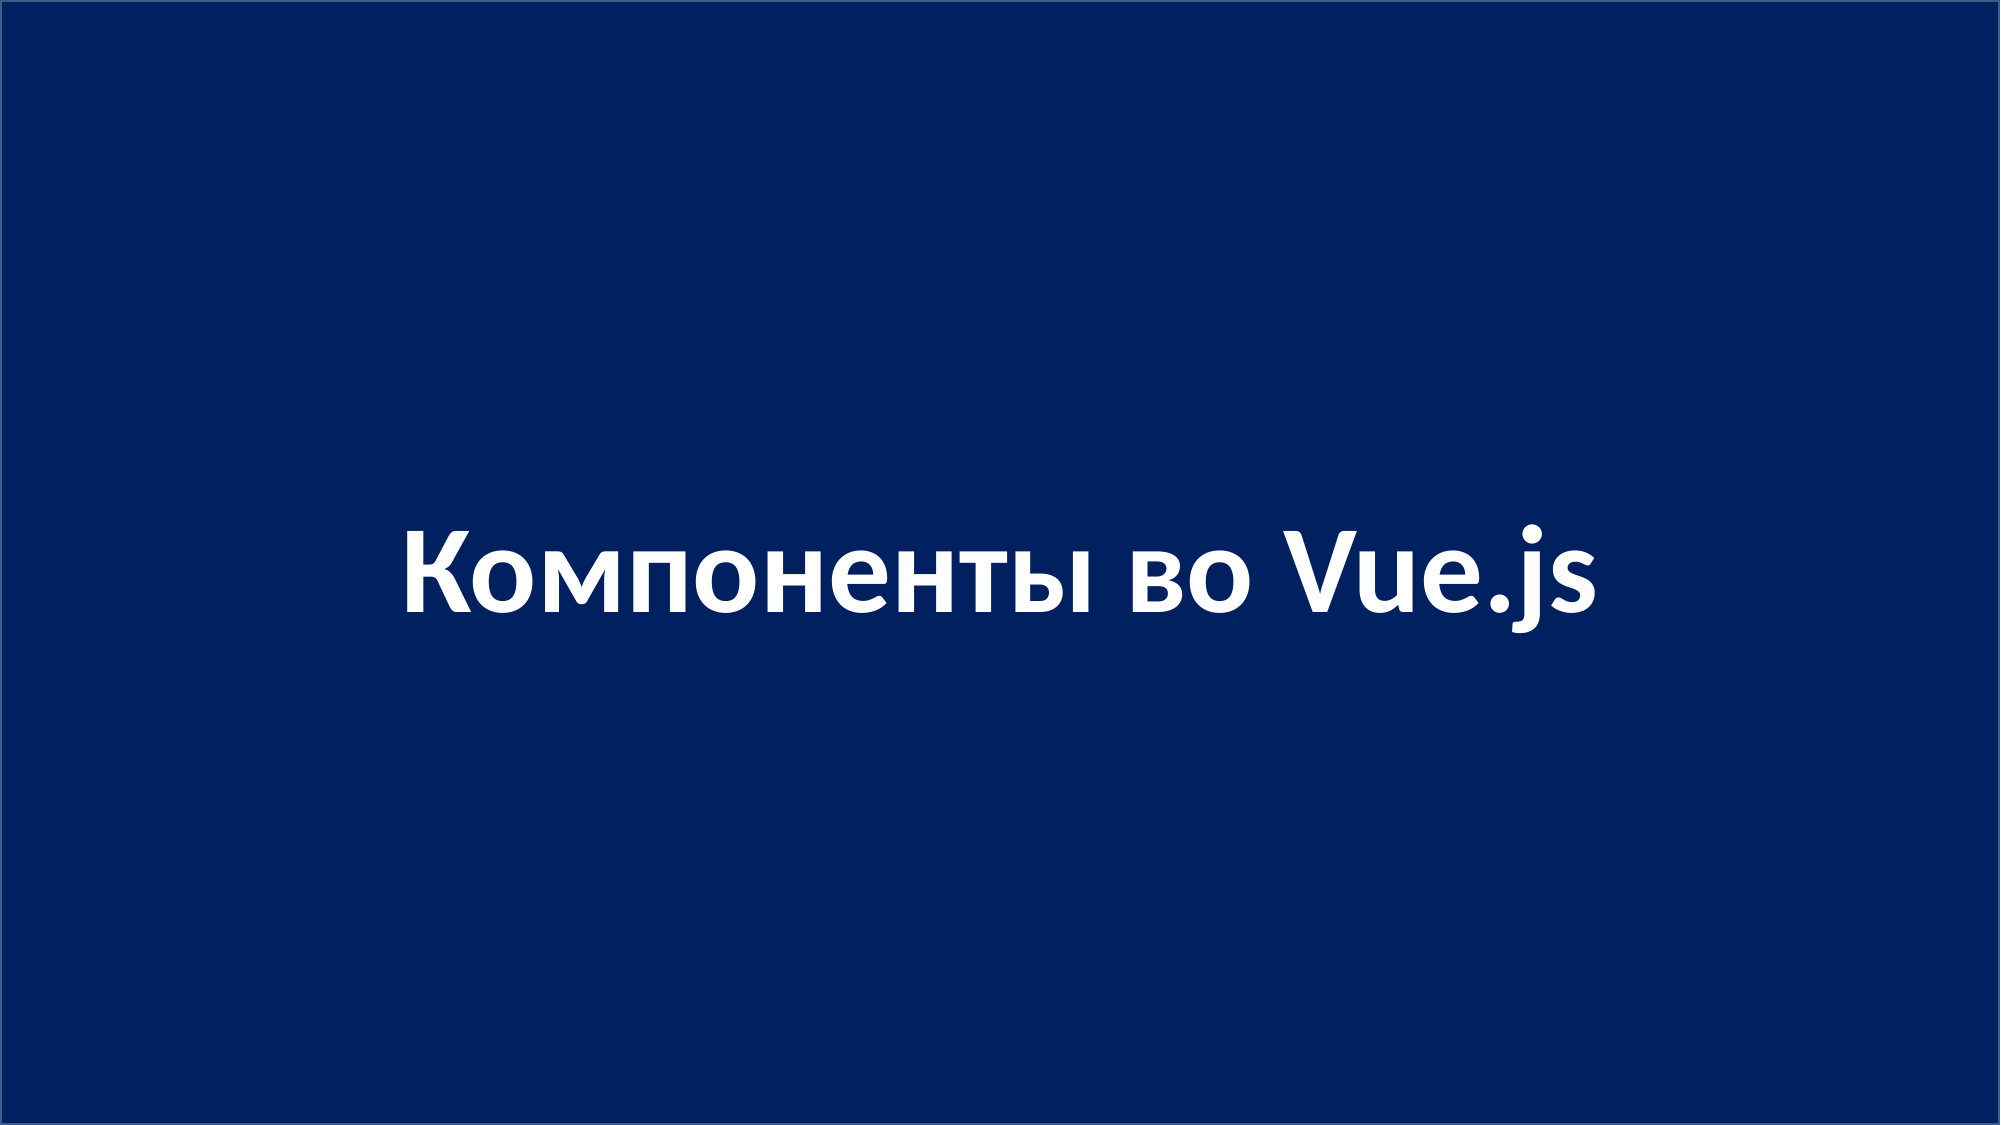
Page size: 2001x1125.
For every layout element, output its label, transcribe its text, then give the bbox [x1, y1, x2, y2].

text_box Компоненты во Vue.js [0, 0, 2000, 1125]
